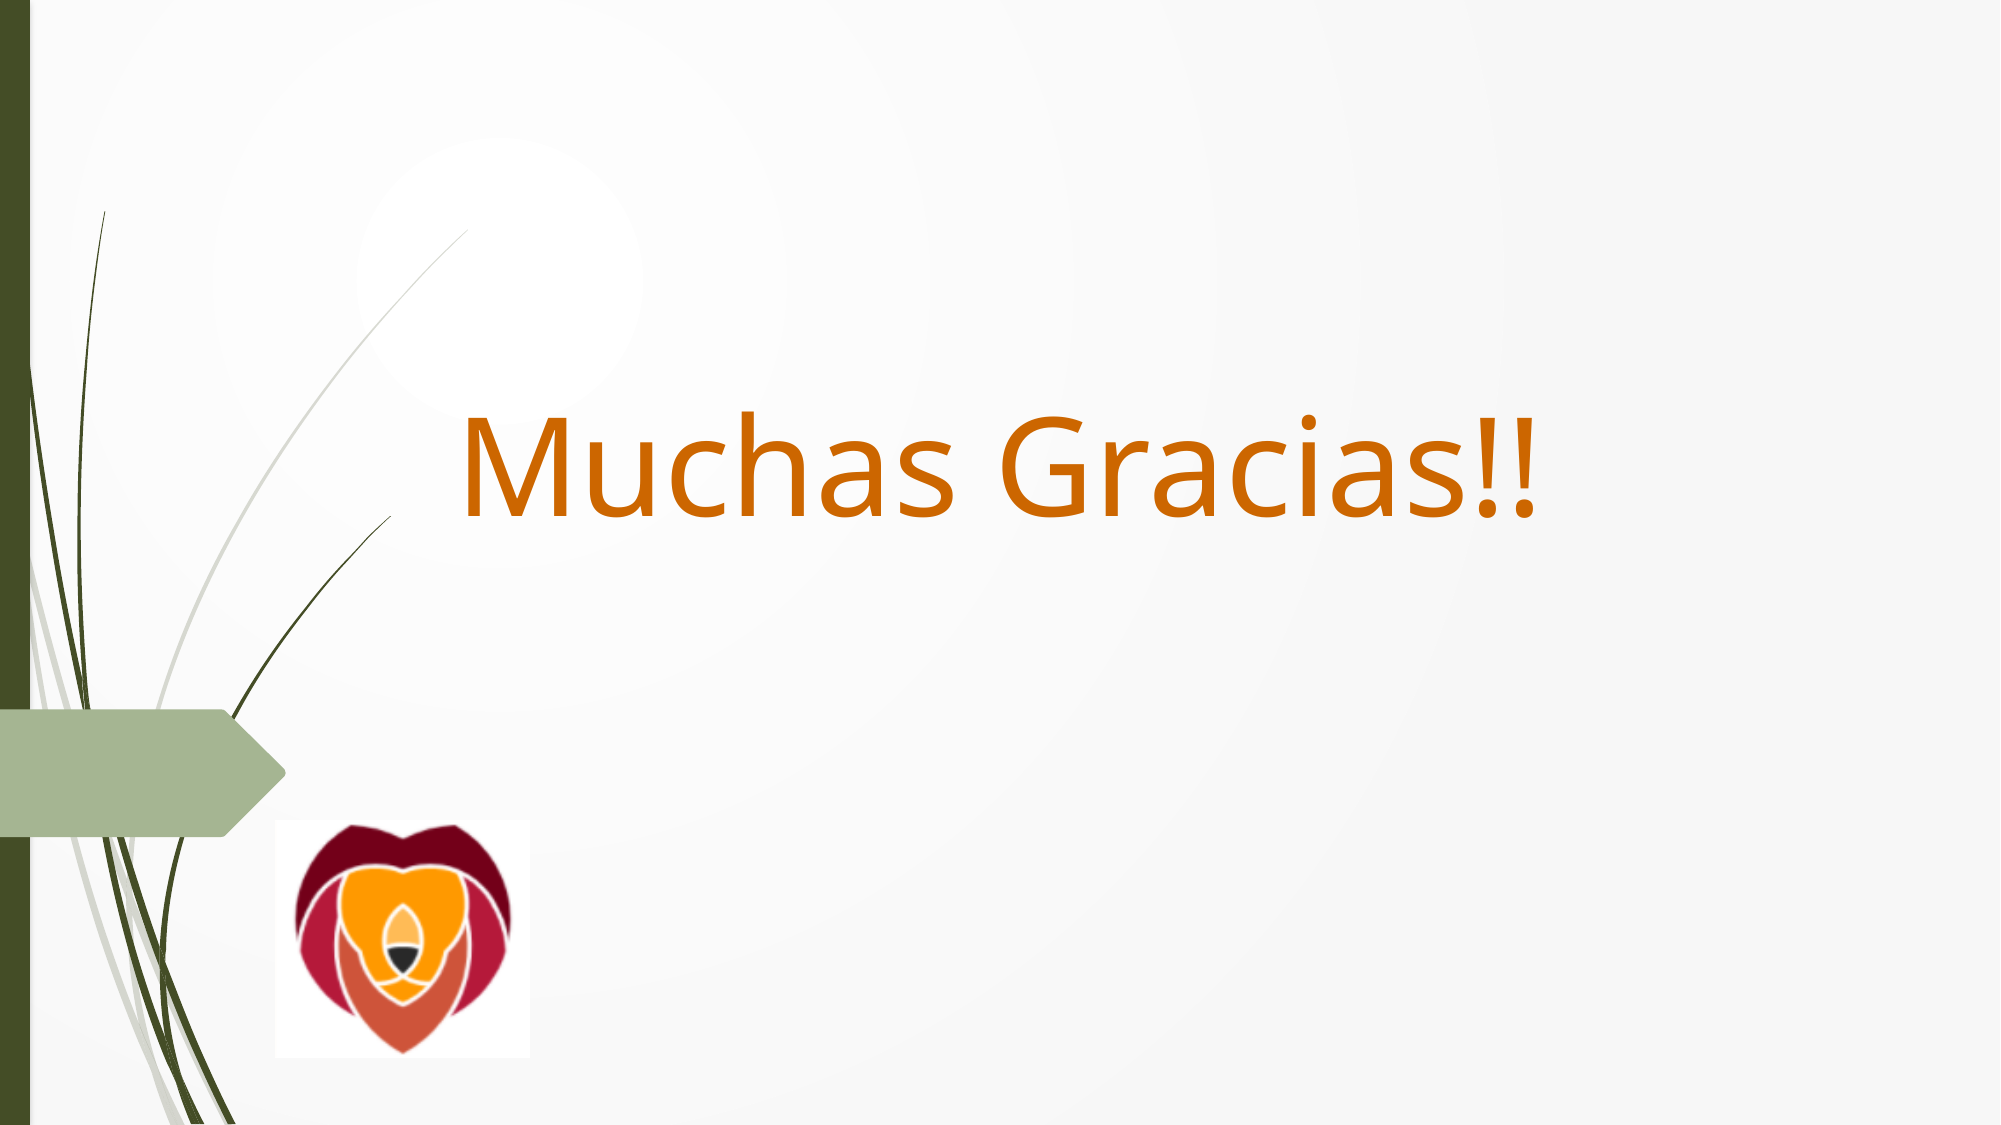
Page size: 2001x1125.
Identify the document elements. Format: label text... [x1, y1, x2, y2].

picture [274, 820, 530, 1059]
title Muchas Gracias!! [0, 180, 2000, 552]
